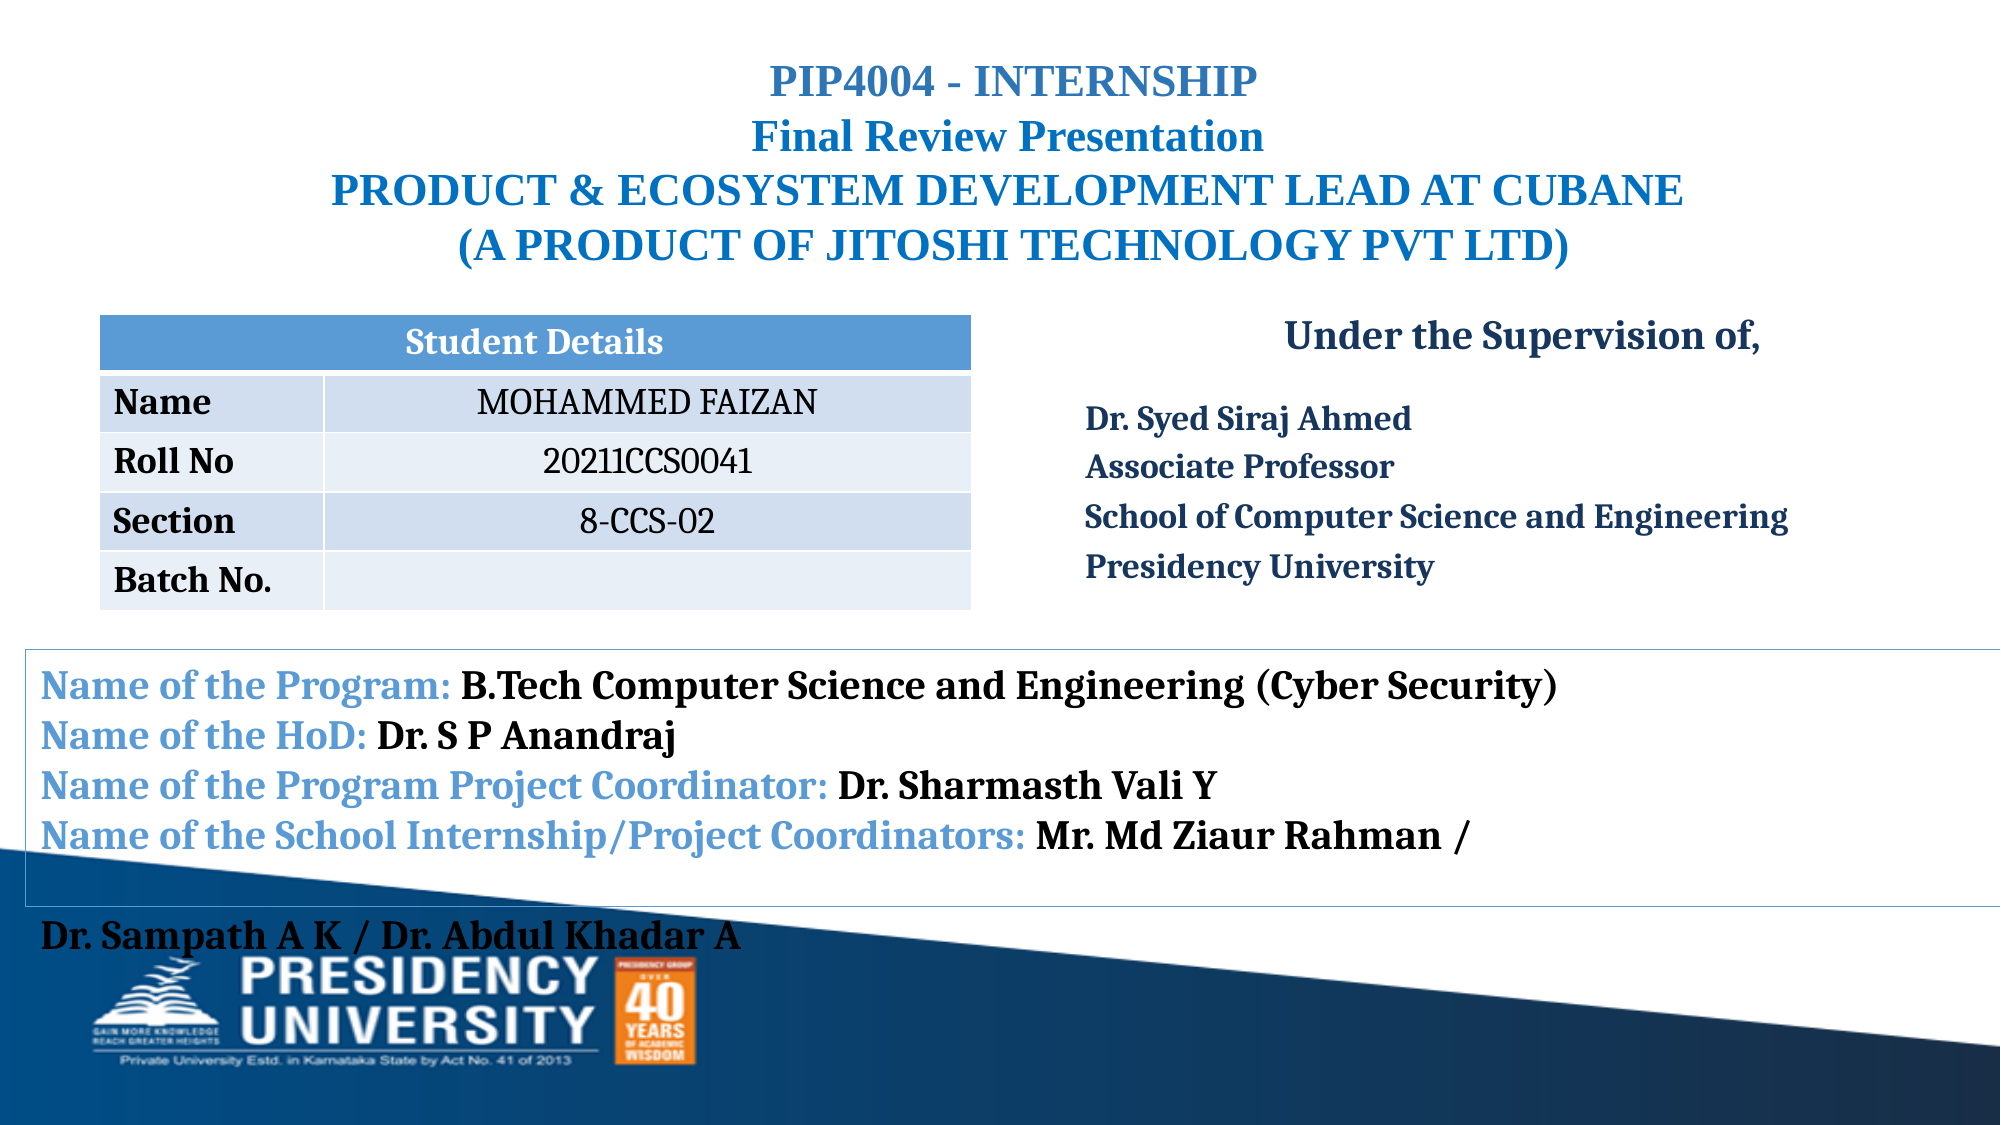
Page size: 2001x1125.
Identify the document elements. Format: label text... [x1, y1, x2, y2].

picture [0, 845, 2000, 1125]
table_cell [325, 552, 971, 610]
text_box Under the Supervision of, Dr. Syed Siraj Ahmed Associate Professor School of Computer Science and Engineering Presidency University [1070, 313, 1975, 646]
table_cell MOHAMMED FAIZAN [325, 376, 971, 432]
text_box PIP4004 - INTERNSHIP Final Review Presentation PRODUCT & ECOSYSTEM DEVELOPMENT LEAD AT CUBANE (A PRODUCT OF JITOSHI TECHNOLOGY PVT LTD) [203, 82, 1825, 299]
table_cell Section [100, 493, 323, 550]
text_box Name of the Program: B.Tech Computer Science and Engineering (Cyber Security) Name of the HoD: Dr. S P Anandraj Name of the Program Project Coordinator: Dr. Sharmasth Vali Y Name of the School Internship/Project Coordinators: Mr. Md Ziaur Rahman / Dr. Sampath A K / Dr. Abdul Khadar A [25, 649, 2000, 907]
table_cell 20211CCS0041 [325, 433, 971, 491]
table_cell Roll No [100, 433, 323, 491]
table_cell Name [100, 376, 323, 432]
table_cell Batch No. [100, 552, 323, 610]
table_cell 8-CCS-02 [325, 493, 971, 550]
table_header Student Details [100, 315, 971, 370]
